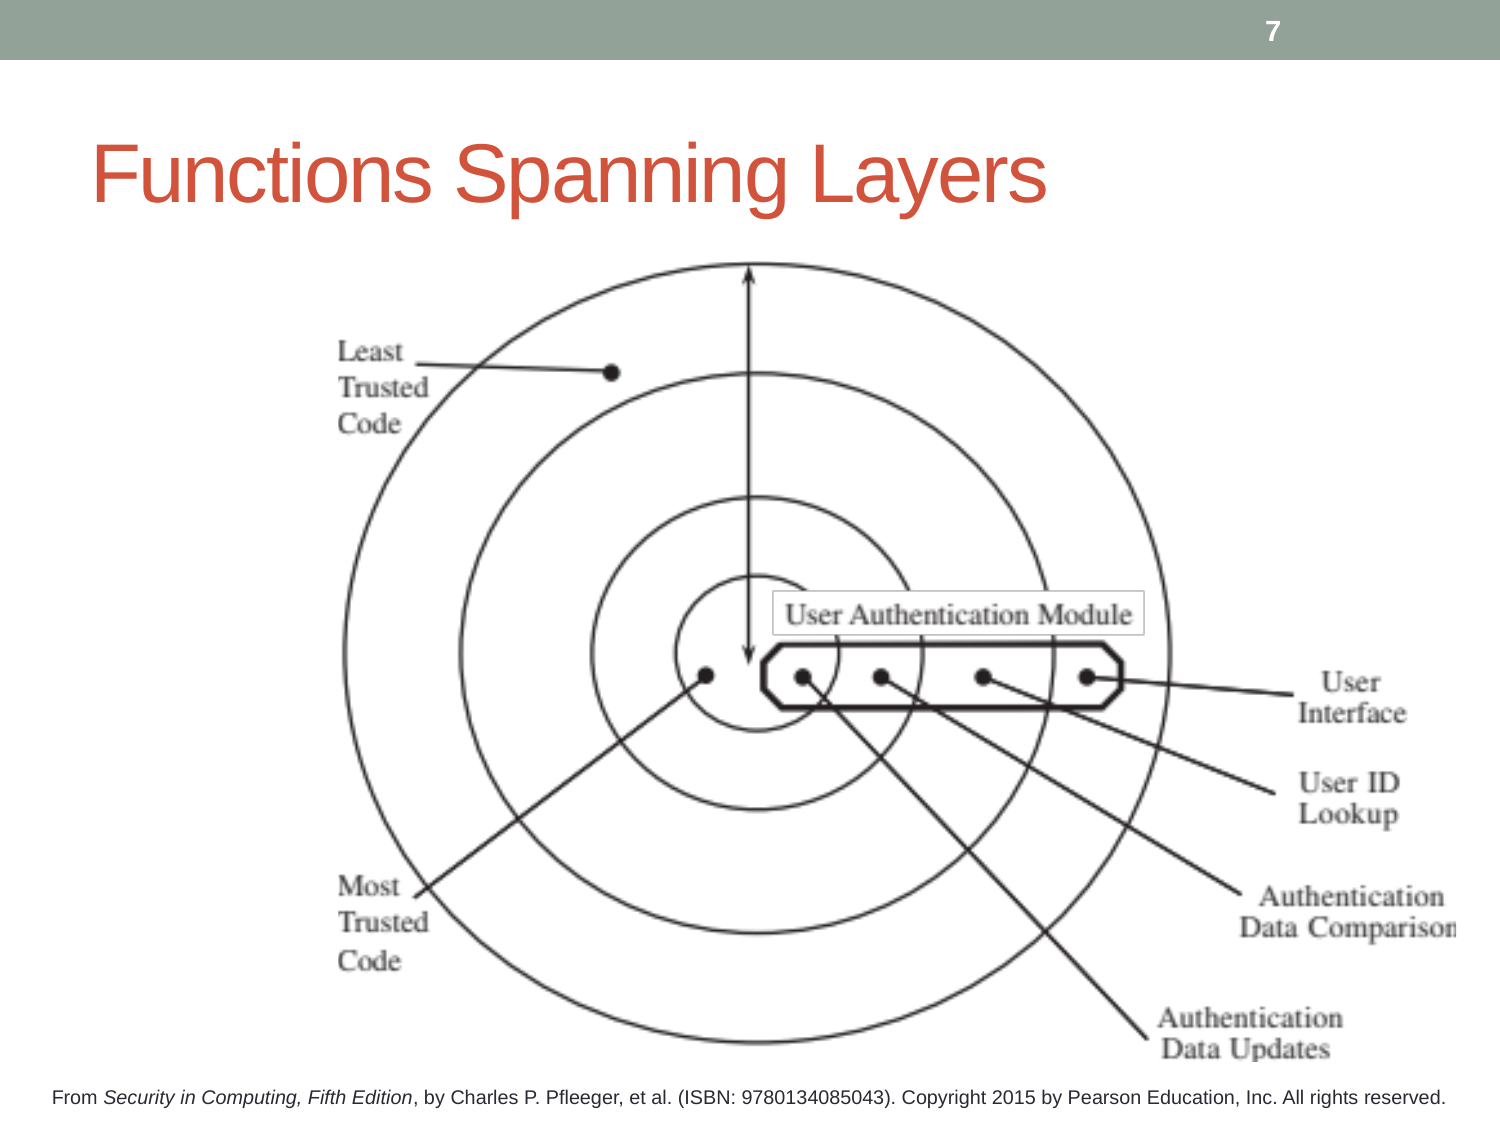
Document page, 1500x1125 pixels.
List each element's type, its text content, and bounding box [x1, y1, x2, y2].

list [338, 250, 1457, 1065]
footer From Security in Computing, Fifth Edition, by Charles P. Pfleeger, et al. (ISBN: 9780134085043). Copyright 2015 by Pearson Education, Inc. All rights reserved. [0, 1069, 1500, 1124]
title Functions Spanning Layers [75, 87, 1425, 250]
slide_number 7 [1250, 3, 1425, 57]
